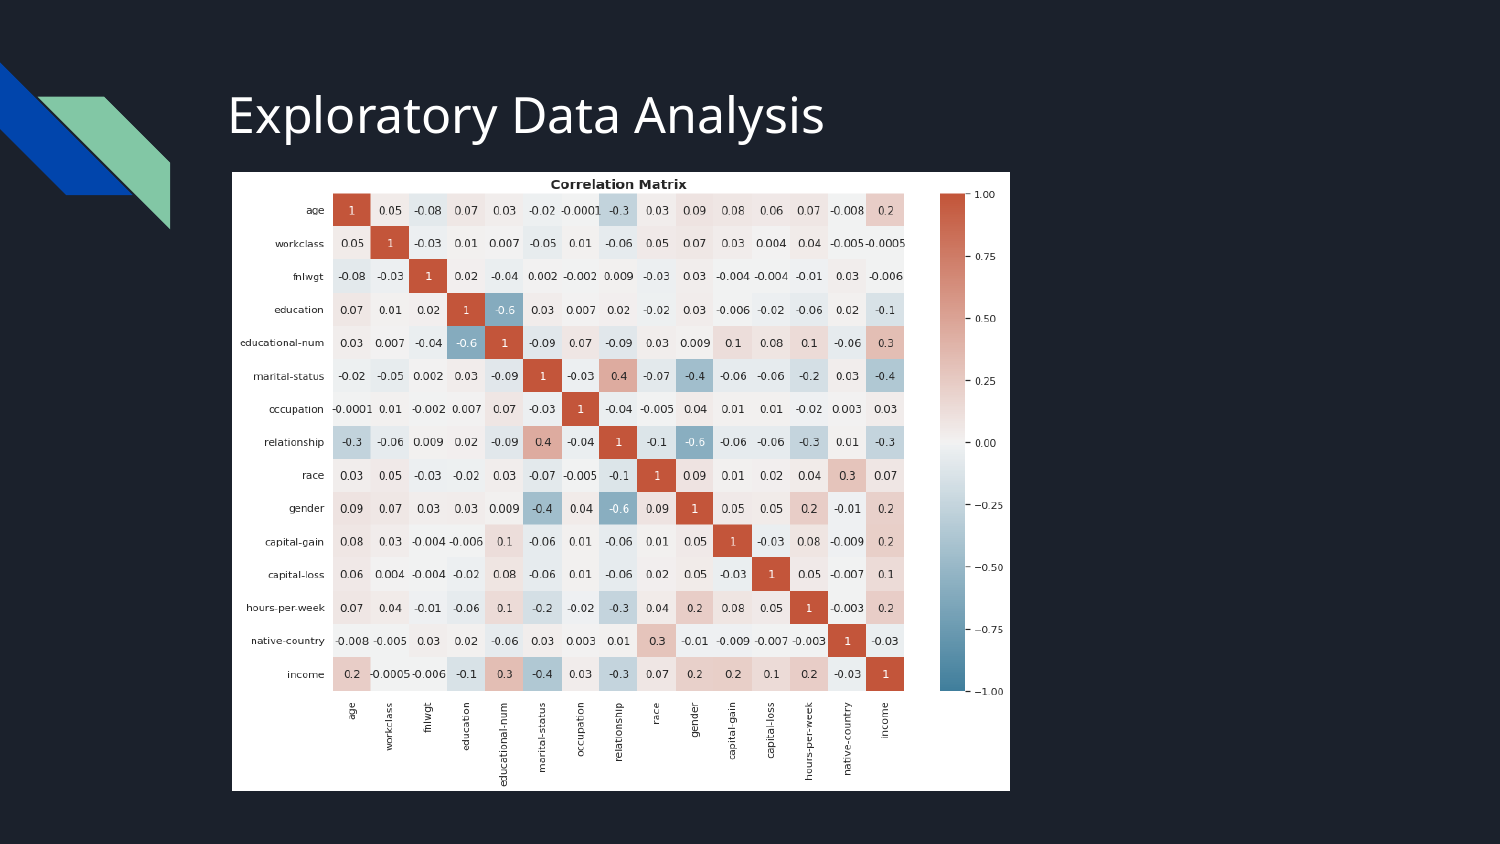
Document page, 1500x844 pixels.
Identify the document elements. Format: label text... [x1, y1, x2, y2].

title Exploratory Data Analysis [212, 64, 1368, 215]
picture [232, 171, 1011, 791]
